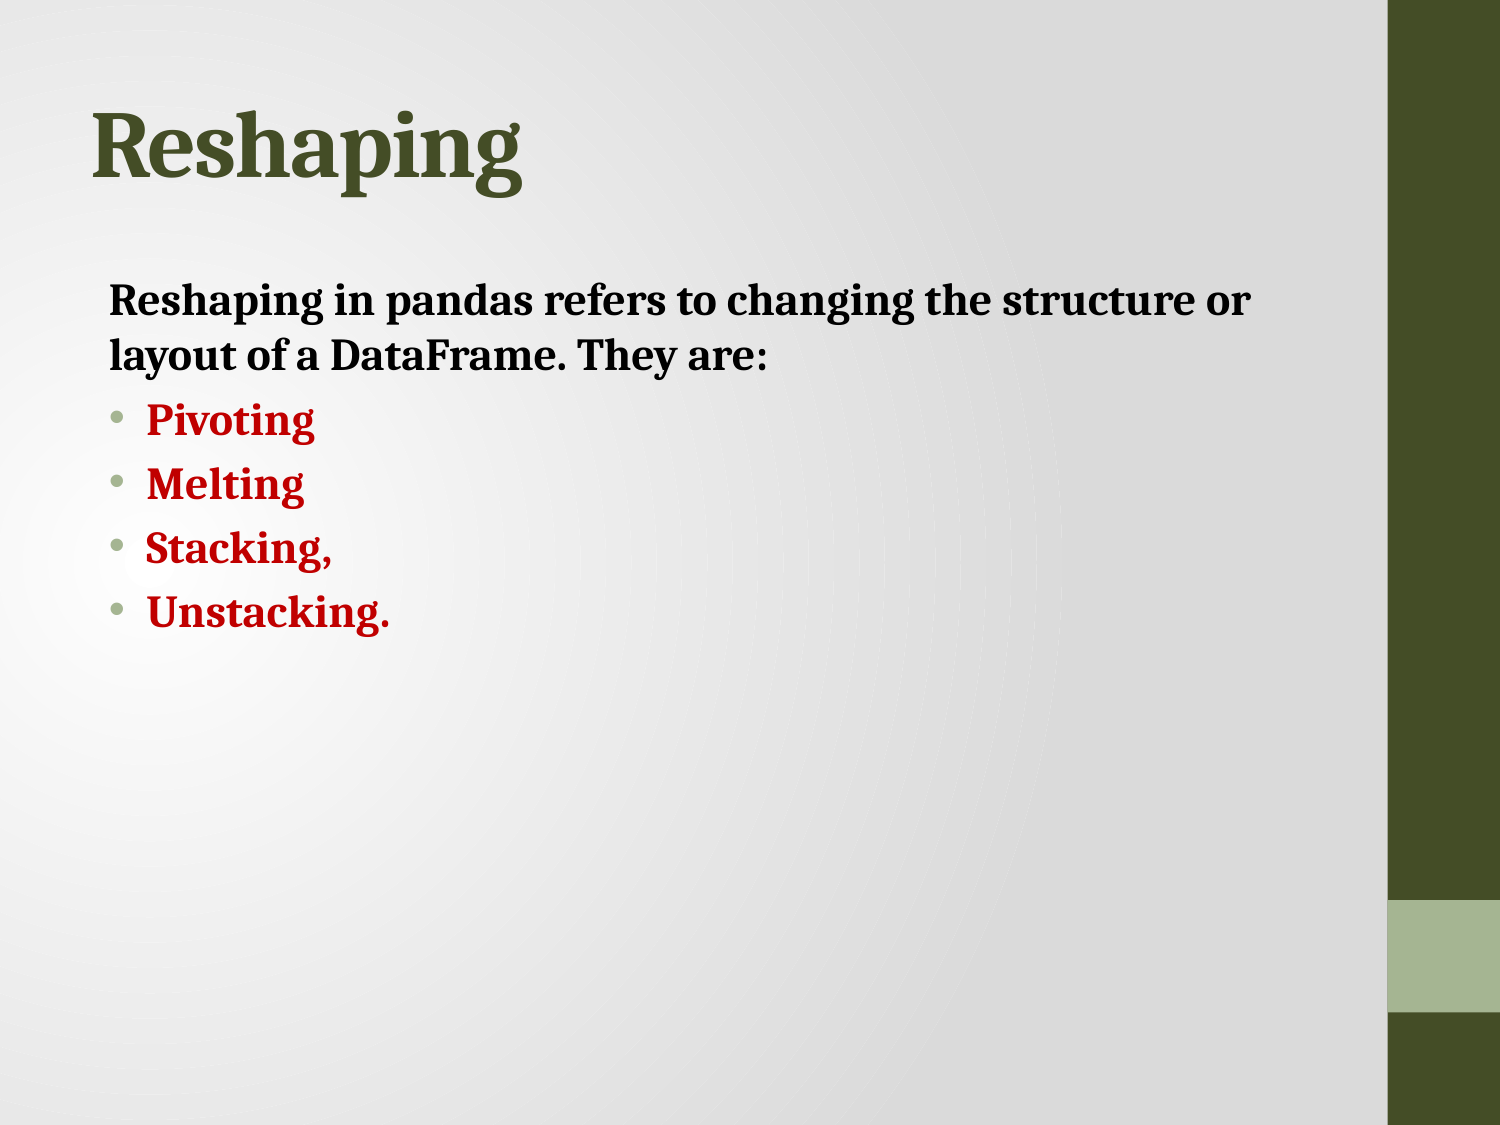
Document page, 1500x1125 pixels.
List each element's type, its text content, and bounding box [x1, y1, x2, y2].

list Reshaping in pandas refers to changing the structure or layout of a DataFrame. They are: Pivoting Melting Stacking, Unstacking. [75, 262, 1325, 1050]
title Reshaping [75, 45, 1325, 233]
